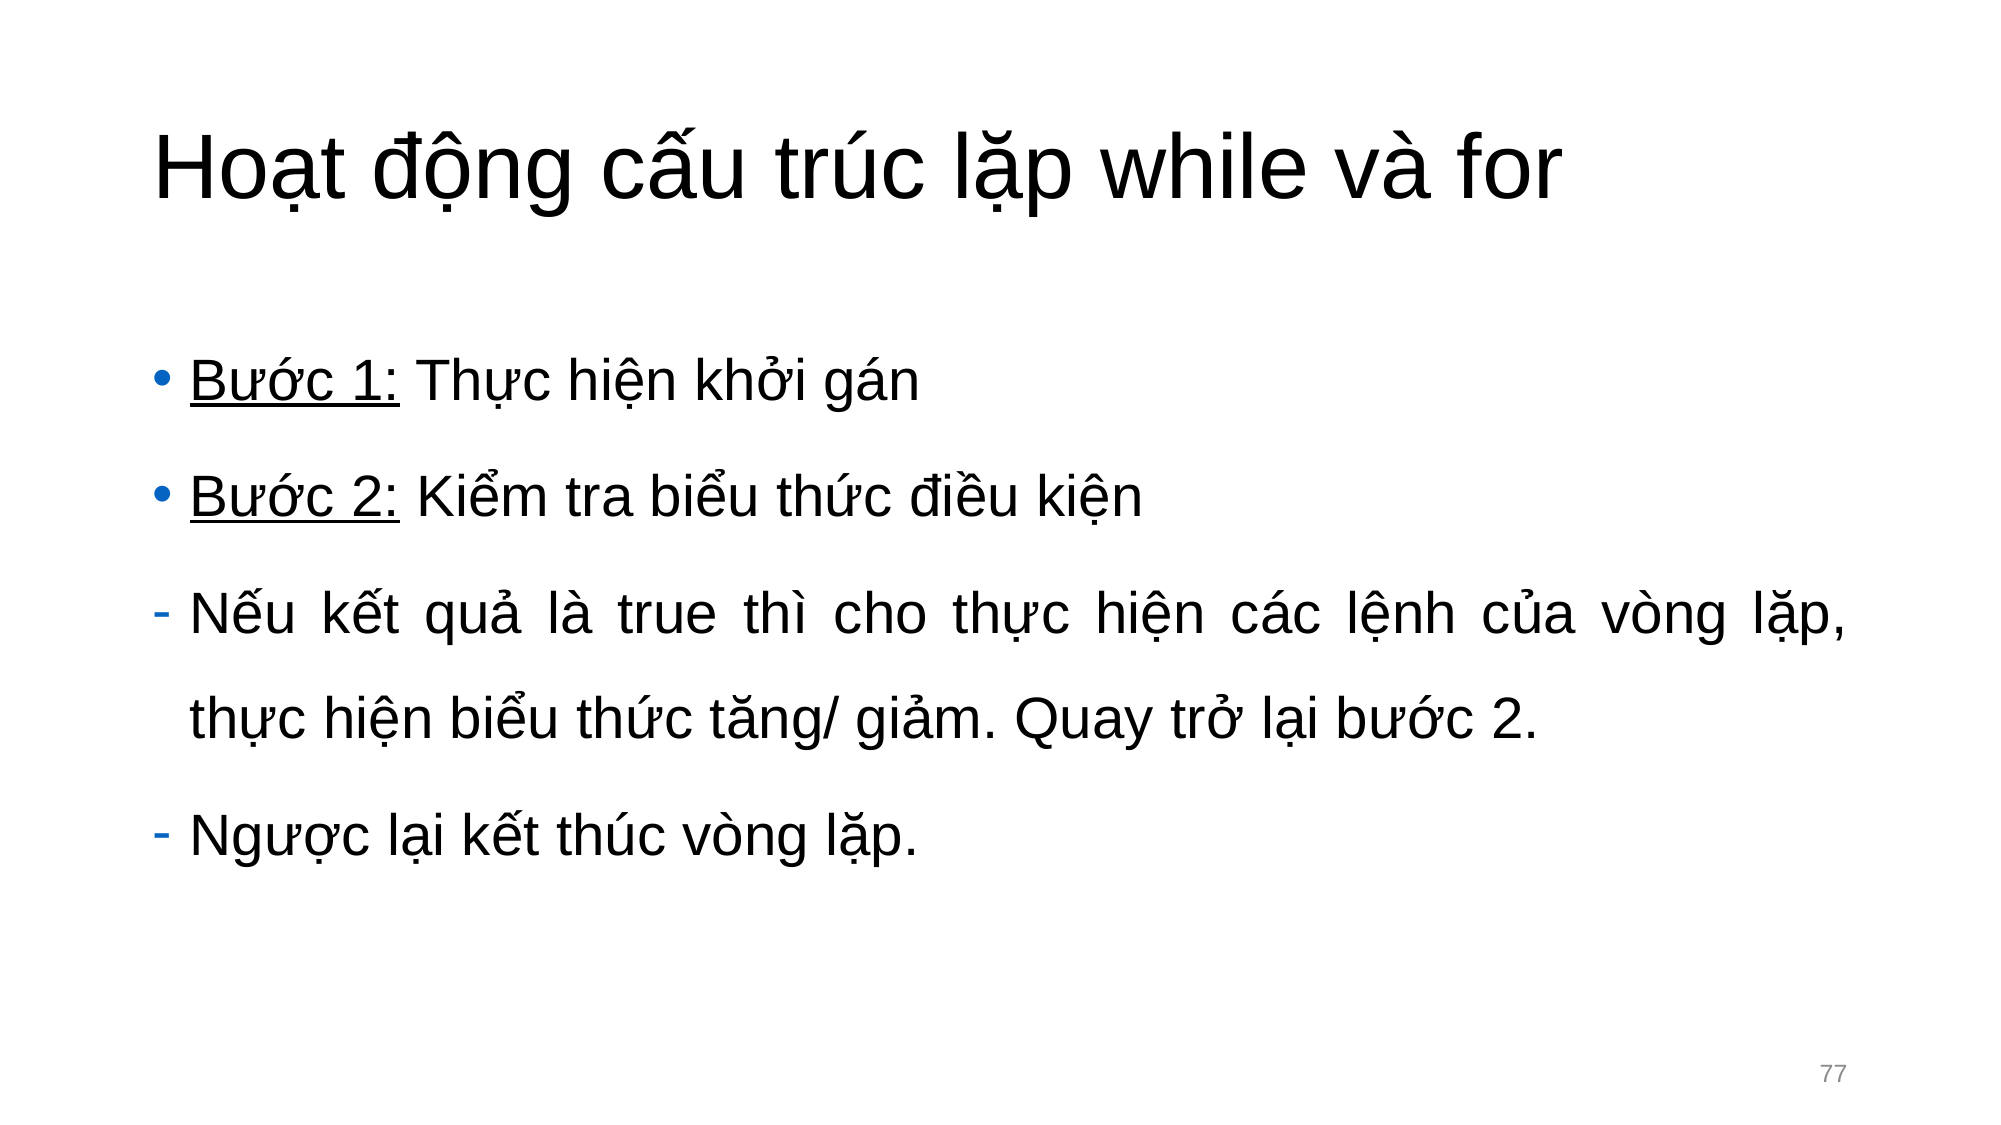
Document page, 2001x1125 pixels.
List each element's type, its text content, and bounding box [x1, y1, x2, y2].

title Hoạt động cấu trúc lặp while và for [137, 59, 1863, 278]
list Bước 1: Thực hiện khởi gán Bước 2: Kiểm tra biểu thức điều kiện Nếu kết quả là true thì cho thực hiện các lệnh của vòng lặp, thực hiện biểu thức tăng/ giảm. Quay trở lại bước 2. Ngược lại kết thúc vòng lặp. [137, 299, 1863, 1014]
slide_number 77 [1412, 1042, 1863, 1103]
